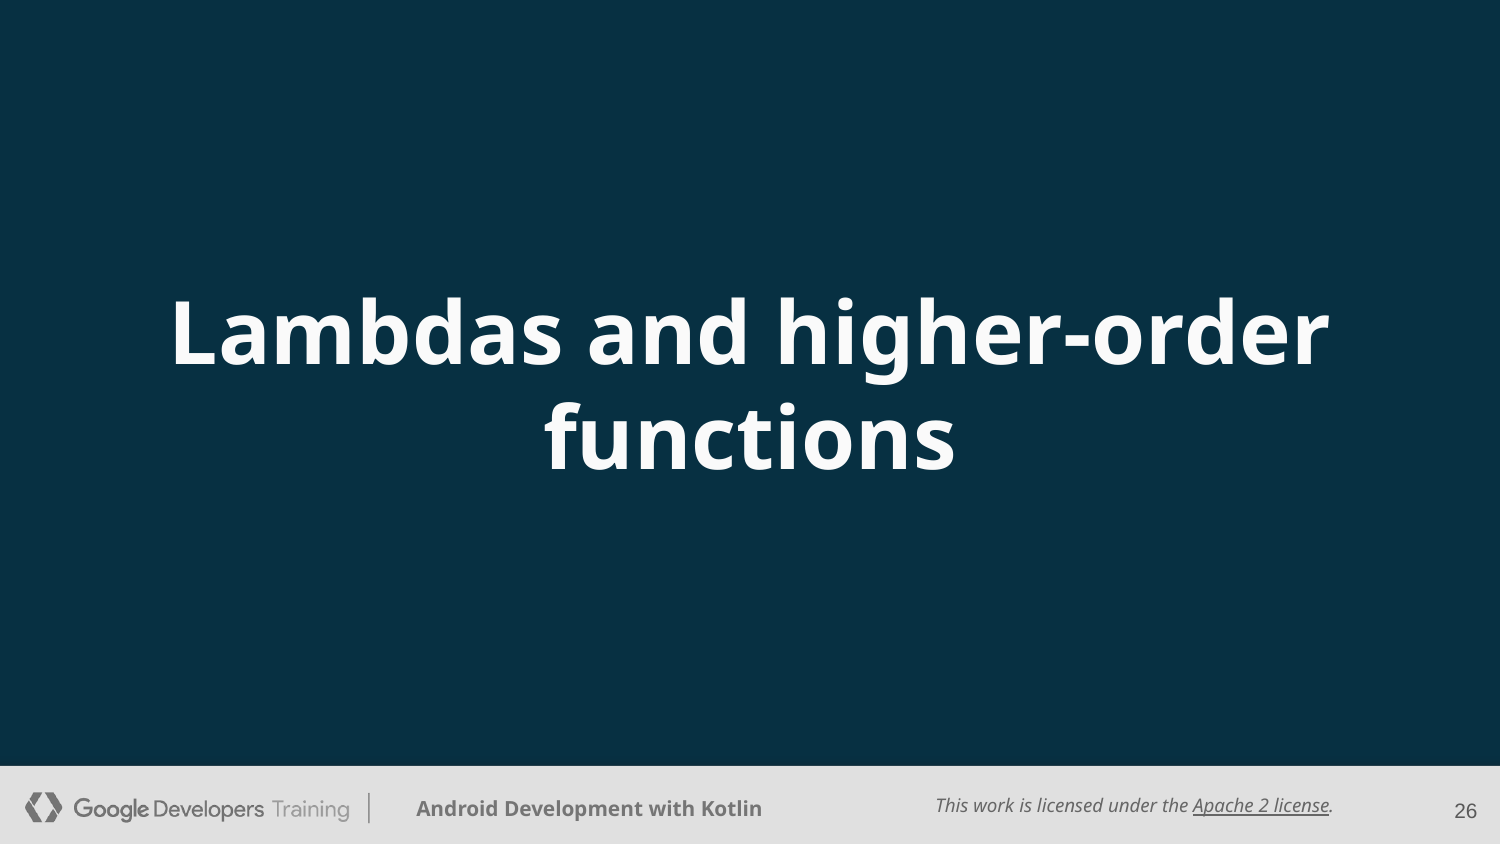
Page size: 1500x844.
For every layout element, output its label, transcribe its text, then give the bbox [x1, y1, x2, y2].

title Lambdas and higher-order functions [51, 0, 1449, 765]
slide_number 26 [1402, 777, 1493, 842]
picture [0, 0, 1500, 844]
